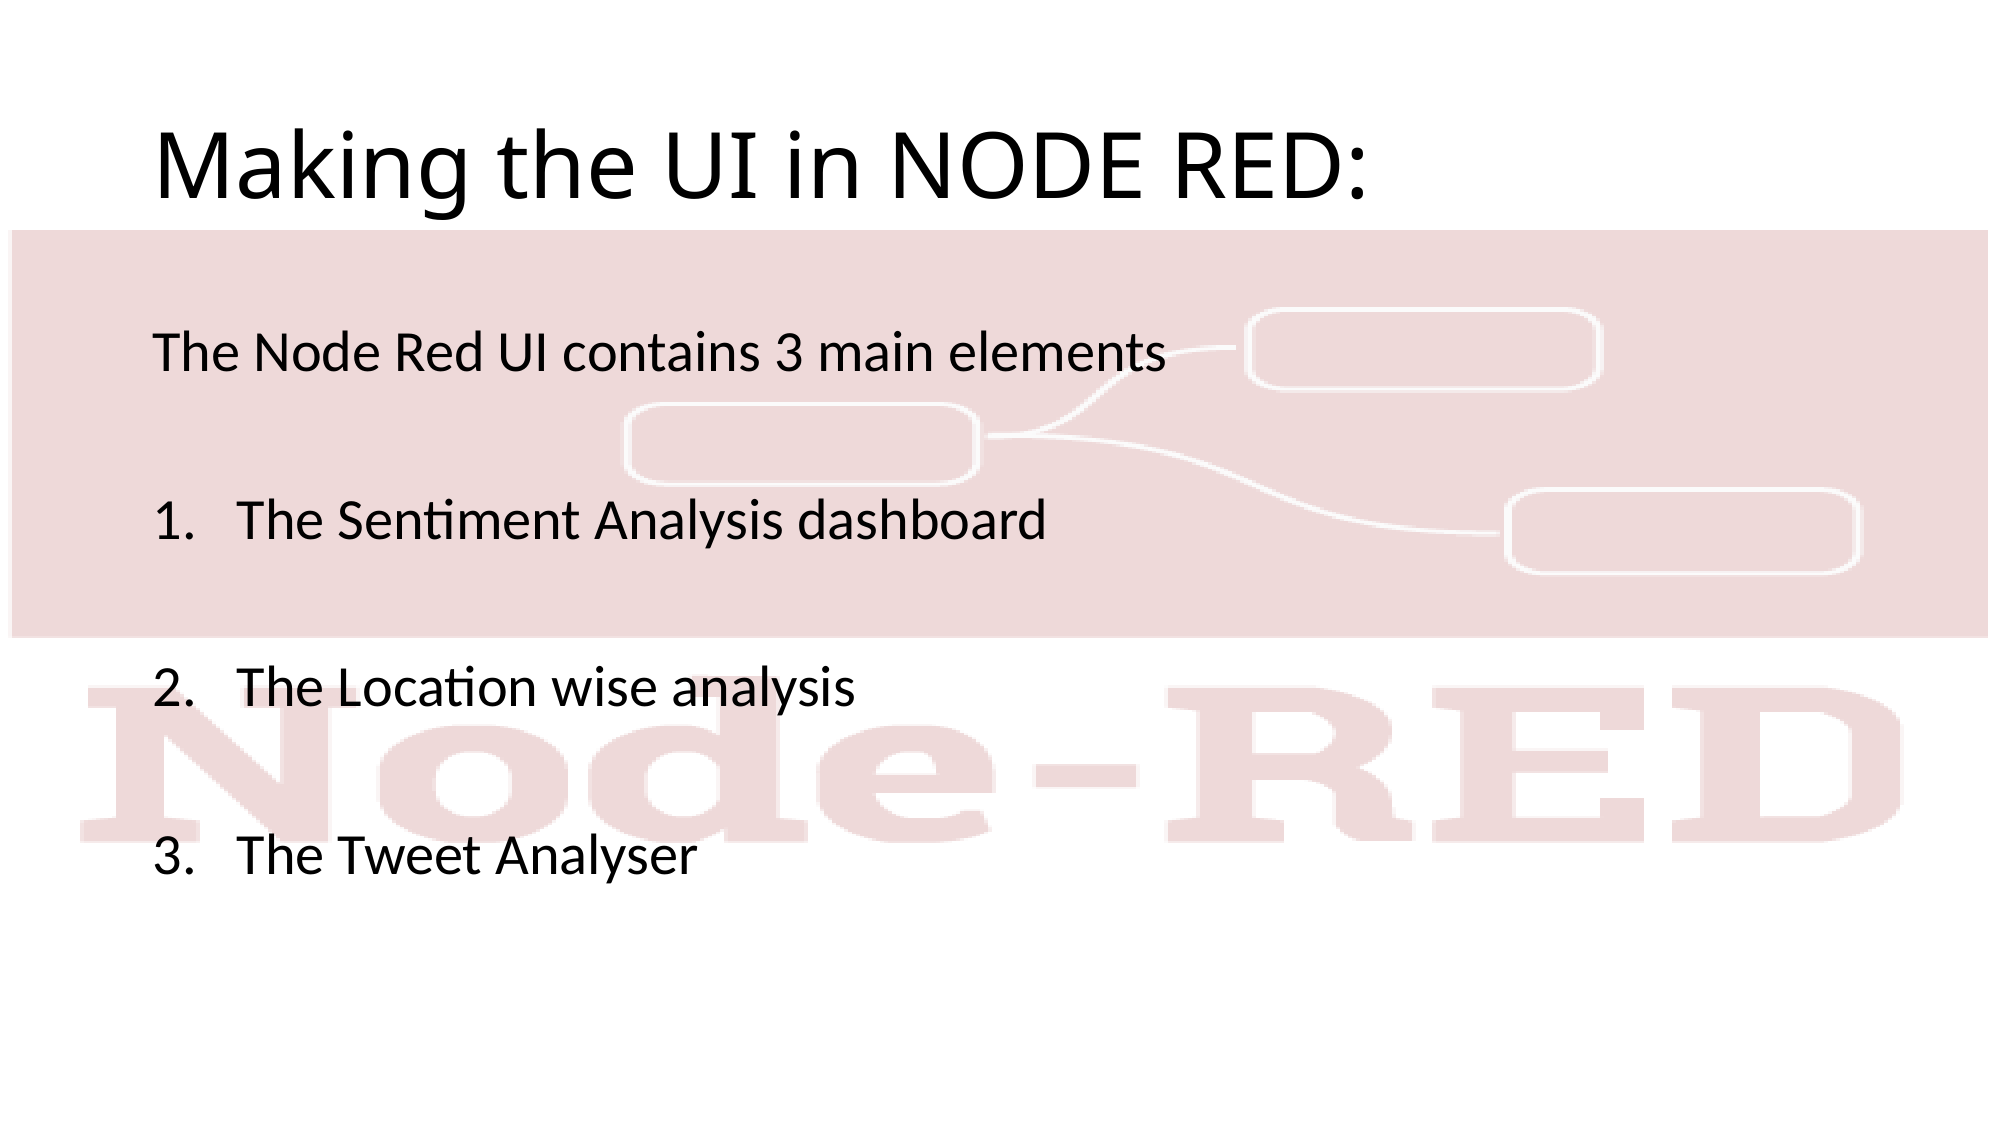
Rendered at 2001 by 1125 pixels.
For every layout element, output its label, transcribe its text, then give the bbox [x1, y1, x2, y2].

list The Node Red UI contains 3 main elements The Sentiment Analysis dashboard The Location wise analysis The Tweet Analyser [137, 313, 1863, 1028]
title Making the UI in NODE RED: [137, 59, 1863, 278]
